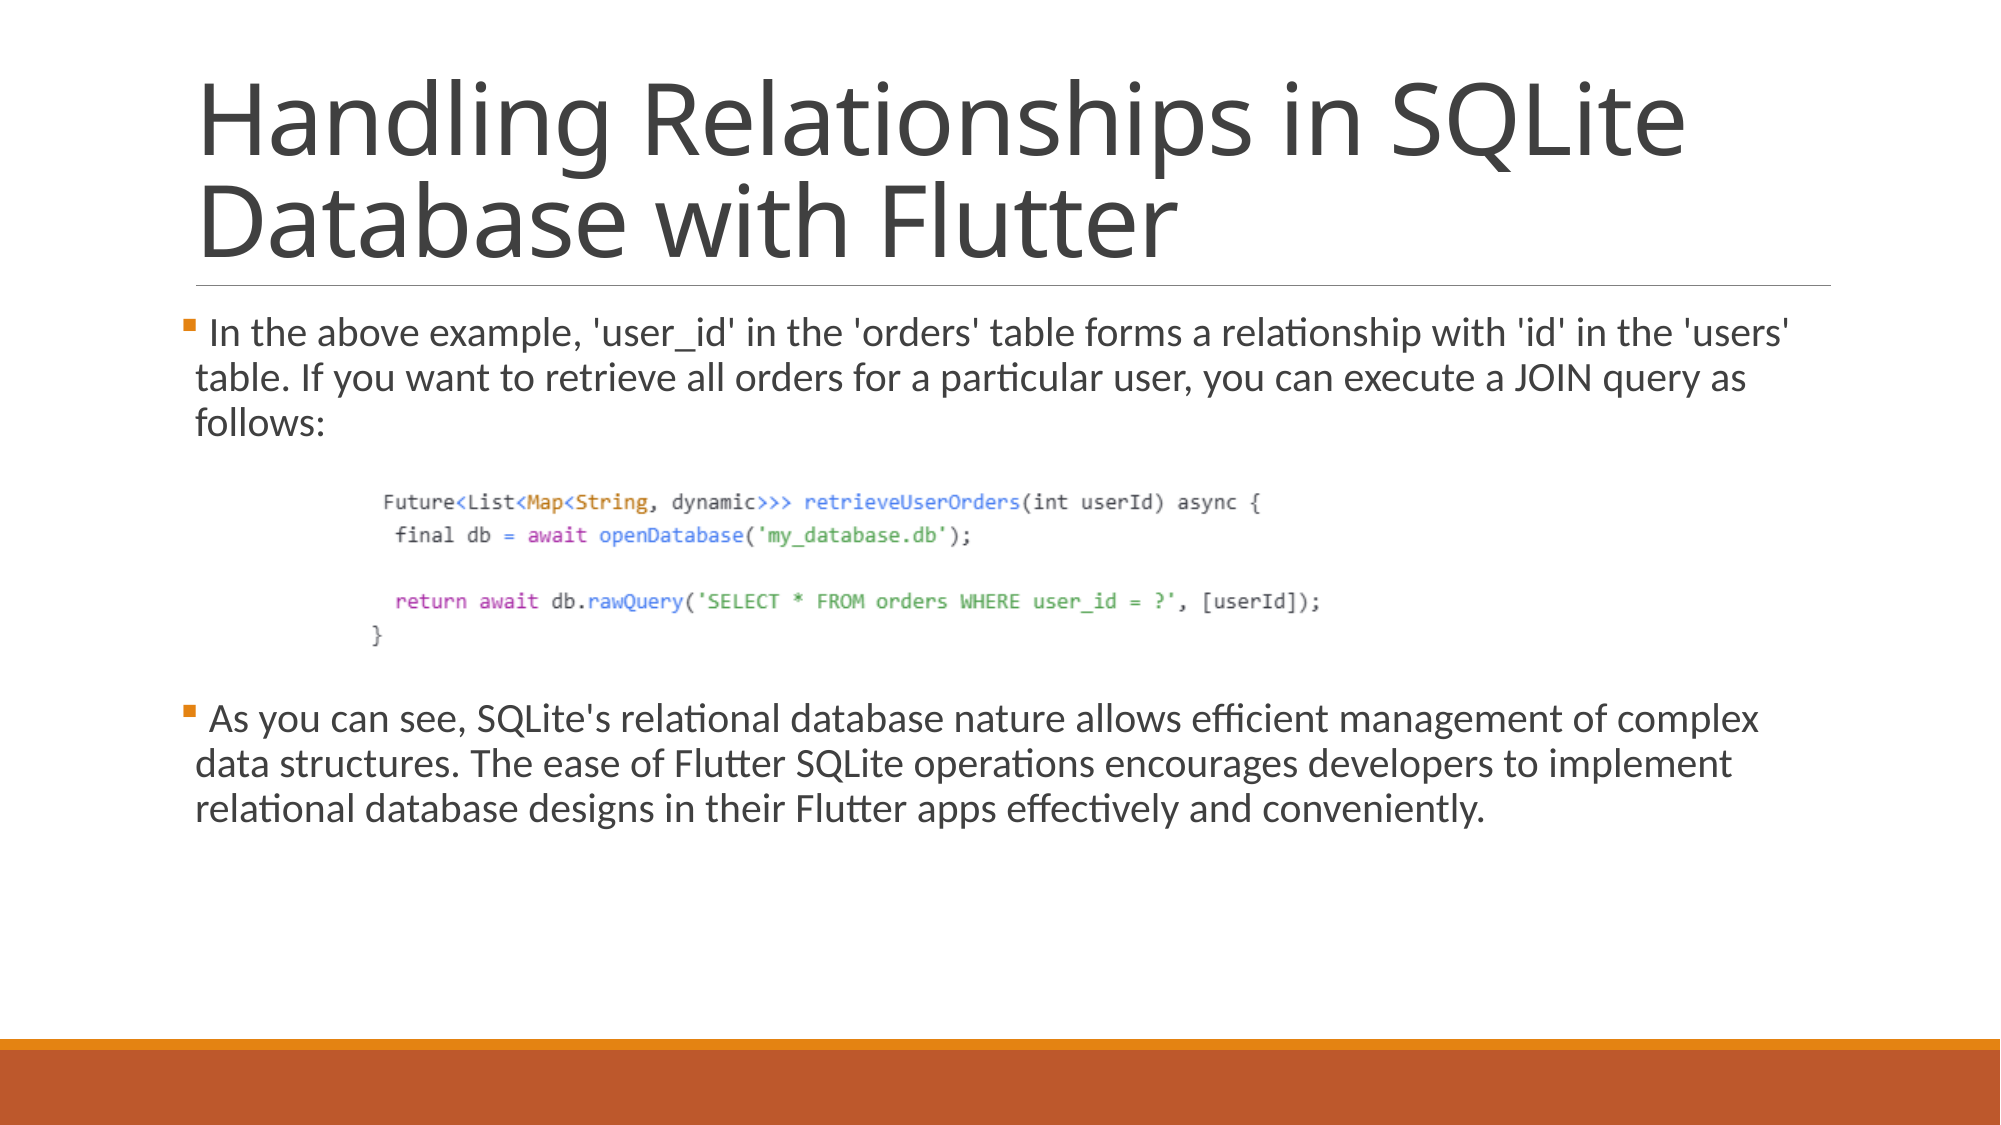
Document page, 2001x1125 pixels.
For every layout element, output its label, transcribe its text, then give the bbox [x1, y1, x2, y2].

picture [336, 470, 1359, 659]
title Handling Relationships in SQLite Database with Flutter [180, 47, 1830, 285]
list In the above example, 'user_id' in the 'orders' table forms a relationship with 'id' in the 'users' table. If you want to retrieve all orders for a particular user, you can execute a JOIN query as follows: As you can see, SQLite's relational database nature allows efficient management of complex data structures. The ease of Flutter SQLite operations encourages developers to implement relational database designs in their Flutter apps effectively and conveniently. [180, 302, 1830, 963]
